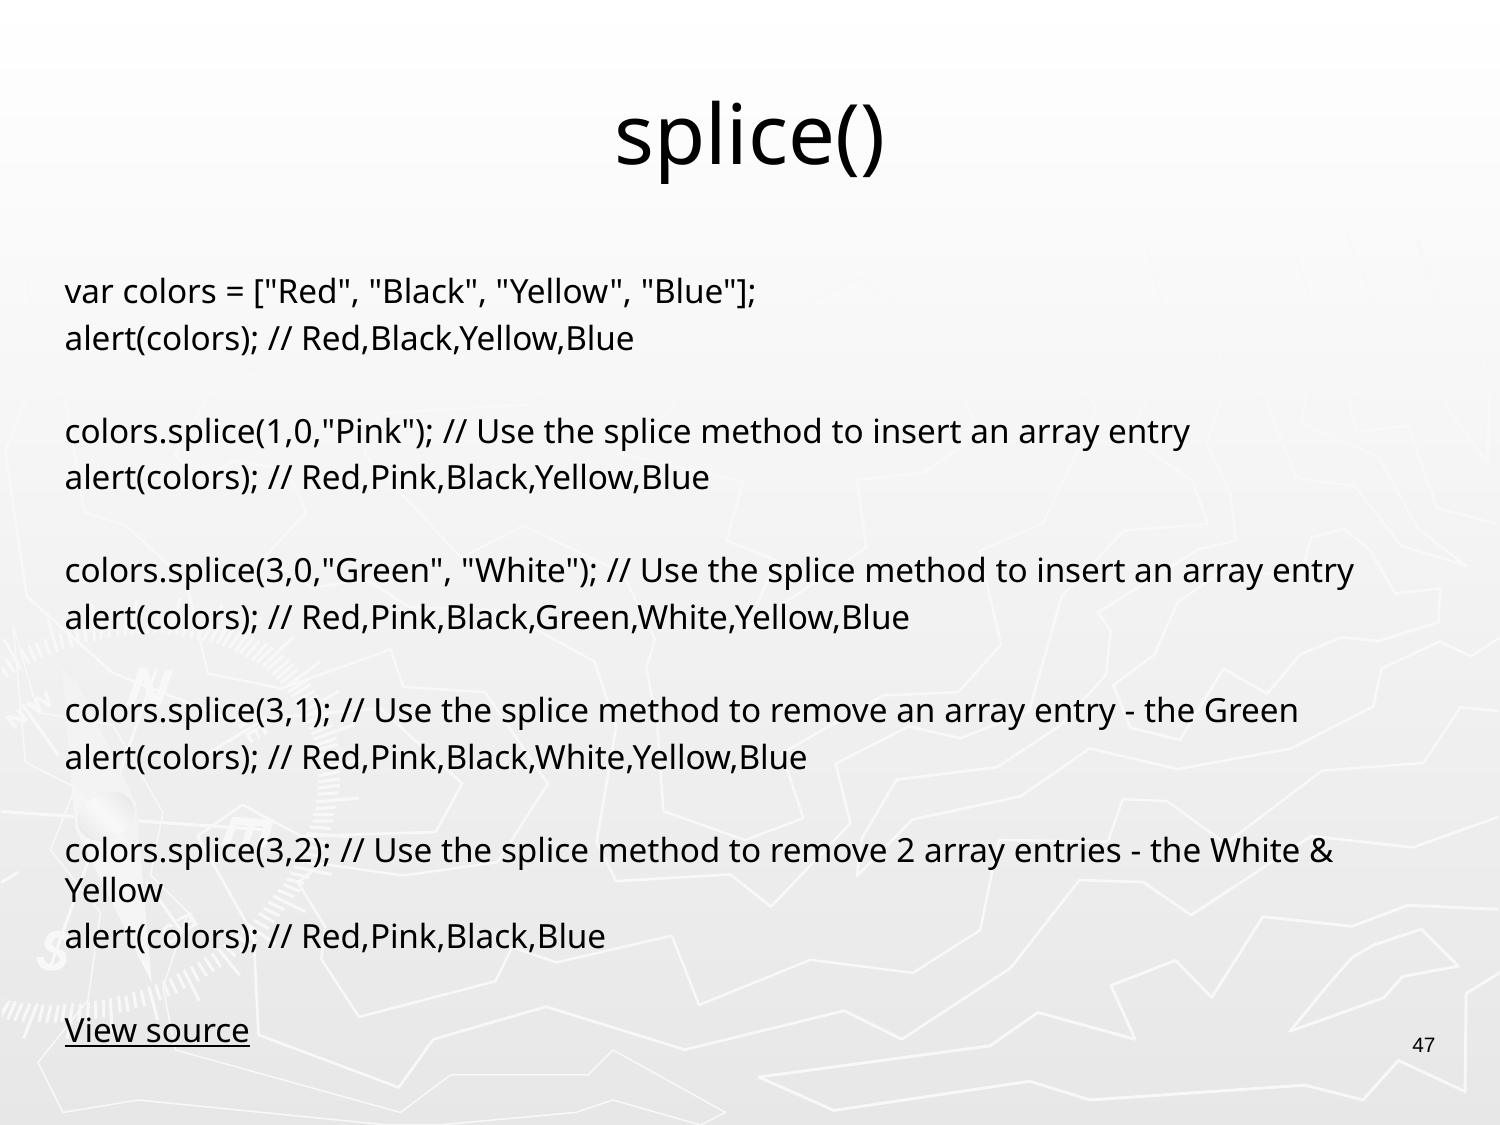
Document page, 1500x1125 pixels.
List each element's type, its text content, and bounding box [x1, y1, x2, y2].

title splice() [49, 37, 1451, 225]
slide_number 47 [1074, 1024, 1451, 1103]
list var colors = ["Red", "Black", "Yellow", "Blue"]; alert(colors); // Red,Black,Yellow,Blue colors.splice(1,0,"Pink"); // Use the splice method to insert an array entry alert(colors); // Red,Pink,Black,Yellow,Blue colors.splice(3,0,"Green", "White"); // Use the splice method to insert an array entry alert(colors); // Red,Pink,Black,Green,White,Yellow,Blue colors.splice(3,1); // Use the splice method to remove an array entry - the Green alert(colors); // Red,Pink,Black,White,Yellow,Blue colors.splice(3,2); // Use the splice method to remove 2 array entries - the White & Yellow alert(colors); // Red,Pink,Black,Blue View source [49, 262, 1451, 1001]
